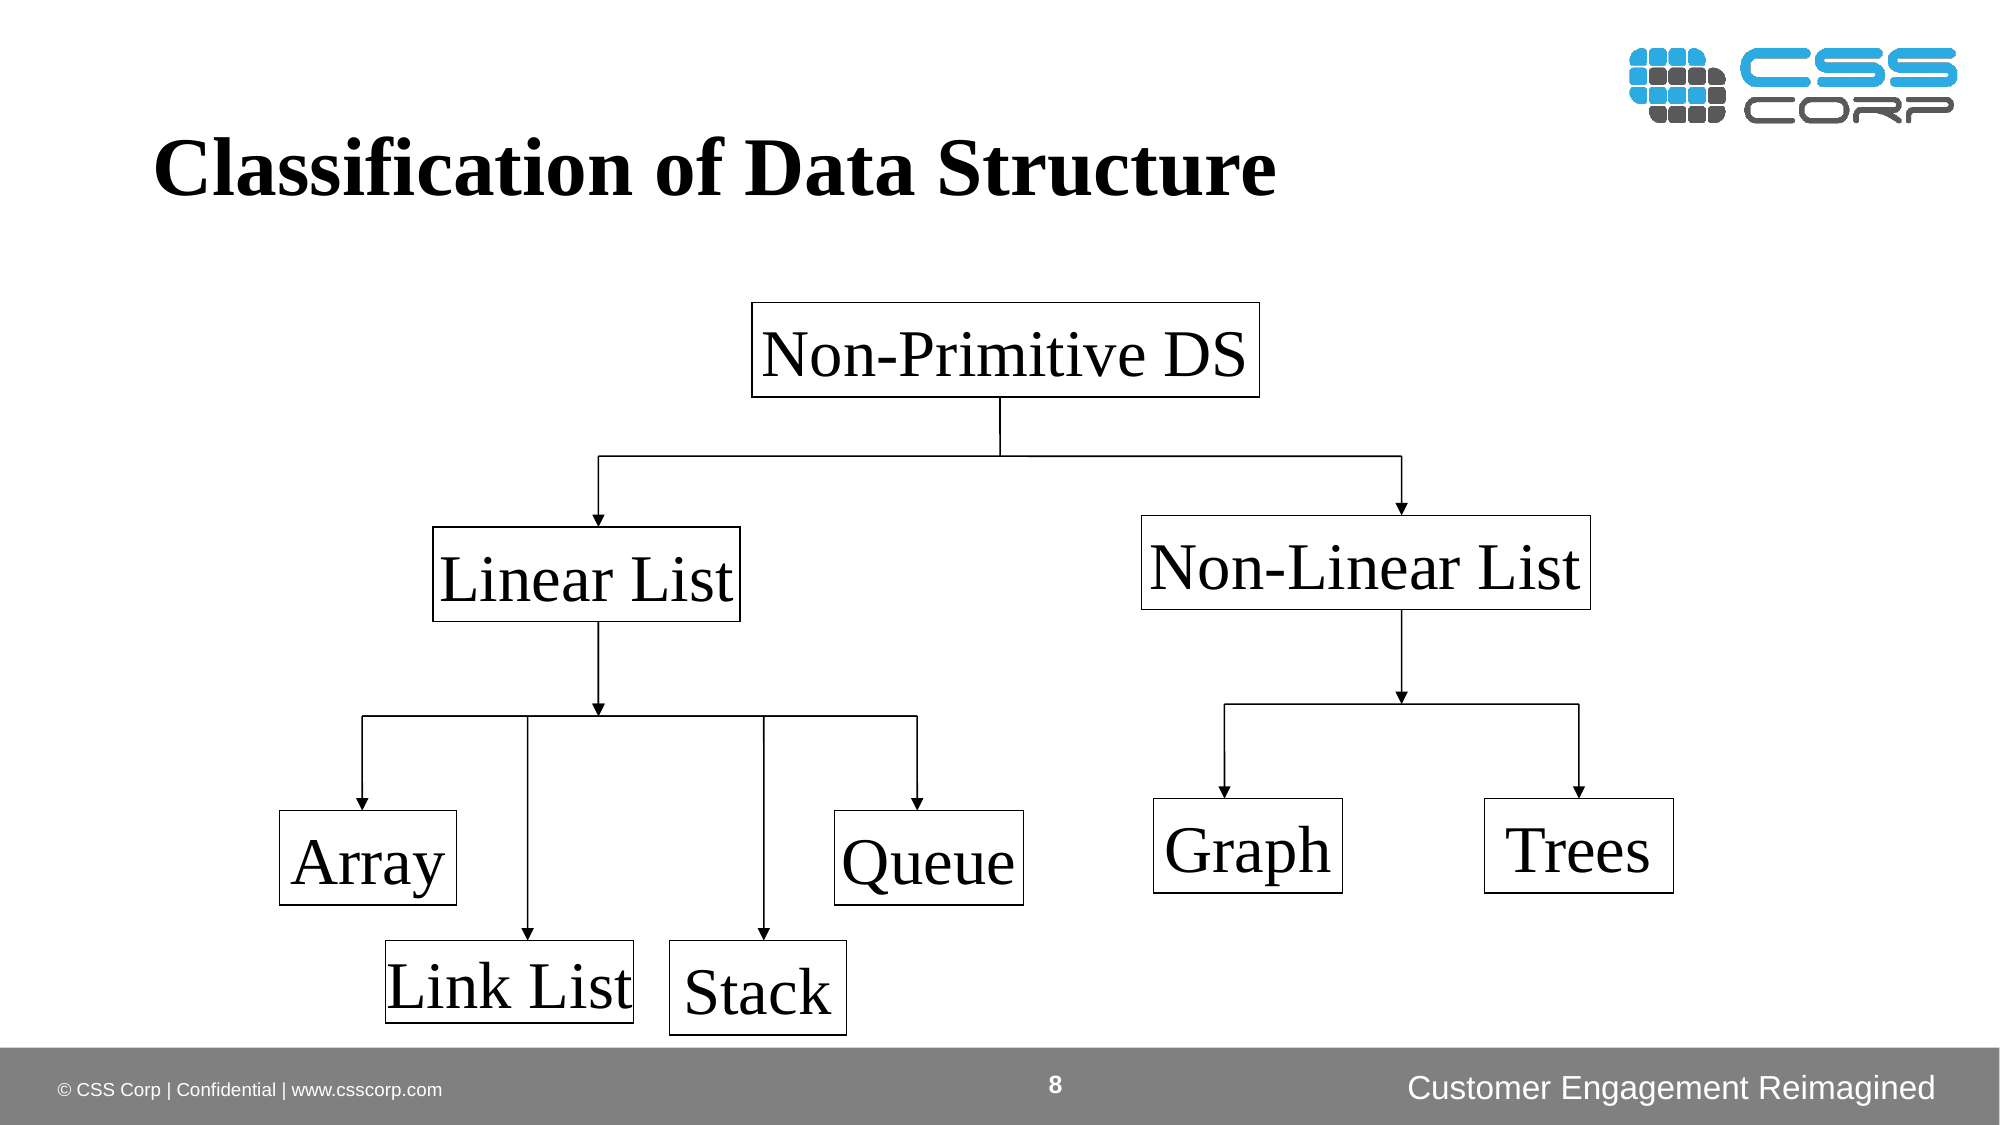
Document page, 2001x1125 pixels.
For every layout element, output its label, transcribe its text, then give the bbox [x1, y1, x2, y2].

text_box [592, 457, 605, 528]
text_box [1572, 704, 1586, 798]
text_box [911, 717, 924, 811]
text_box [1395, 457, 1408, 516]
text_box [757, 717, 771, 941]
text_box [1218, 704, 1231, 798]
text_box Array [279, 810, 457, 906]
picture [1629, 48, 1958, 130]
text_box Stack [669, 940, 847, 1036]
text_box Linear List [433, 527, 741, 622]
text_box Non-Linear List [1141, 515, 1591, 610]
title Classification of Data Structure [137, 59, 1863, 278]
text_box [592, 621, 605, 717]
text_box [521, 717, 534, 941]
text_box [1395, 609, 1408, 705]
text_box Non-Primitive DS [751, 302, 1260, 398]
text_box Link List [385, 940, 634, 1024]
text_box Graph [1153, 798, 1343, 894]
text_box Trees [1484, 798, 1674, 894]
text_box [356, 717, 369, 811]
text_box Queue [834, 810, 1024, 906]
